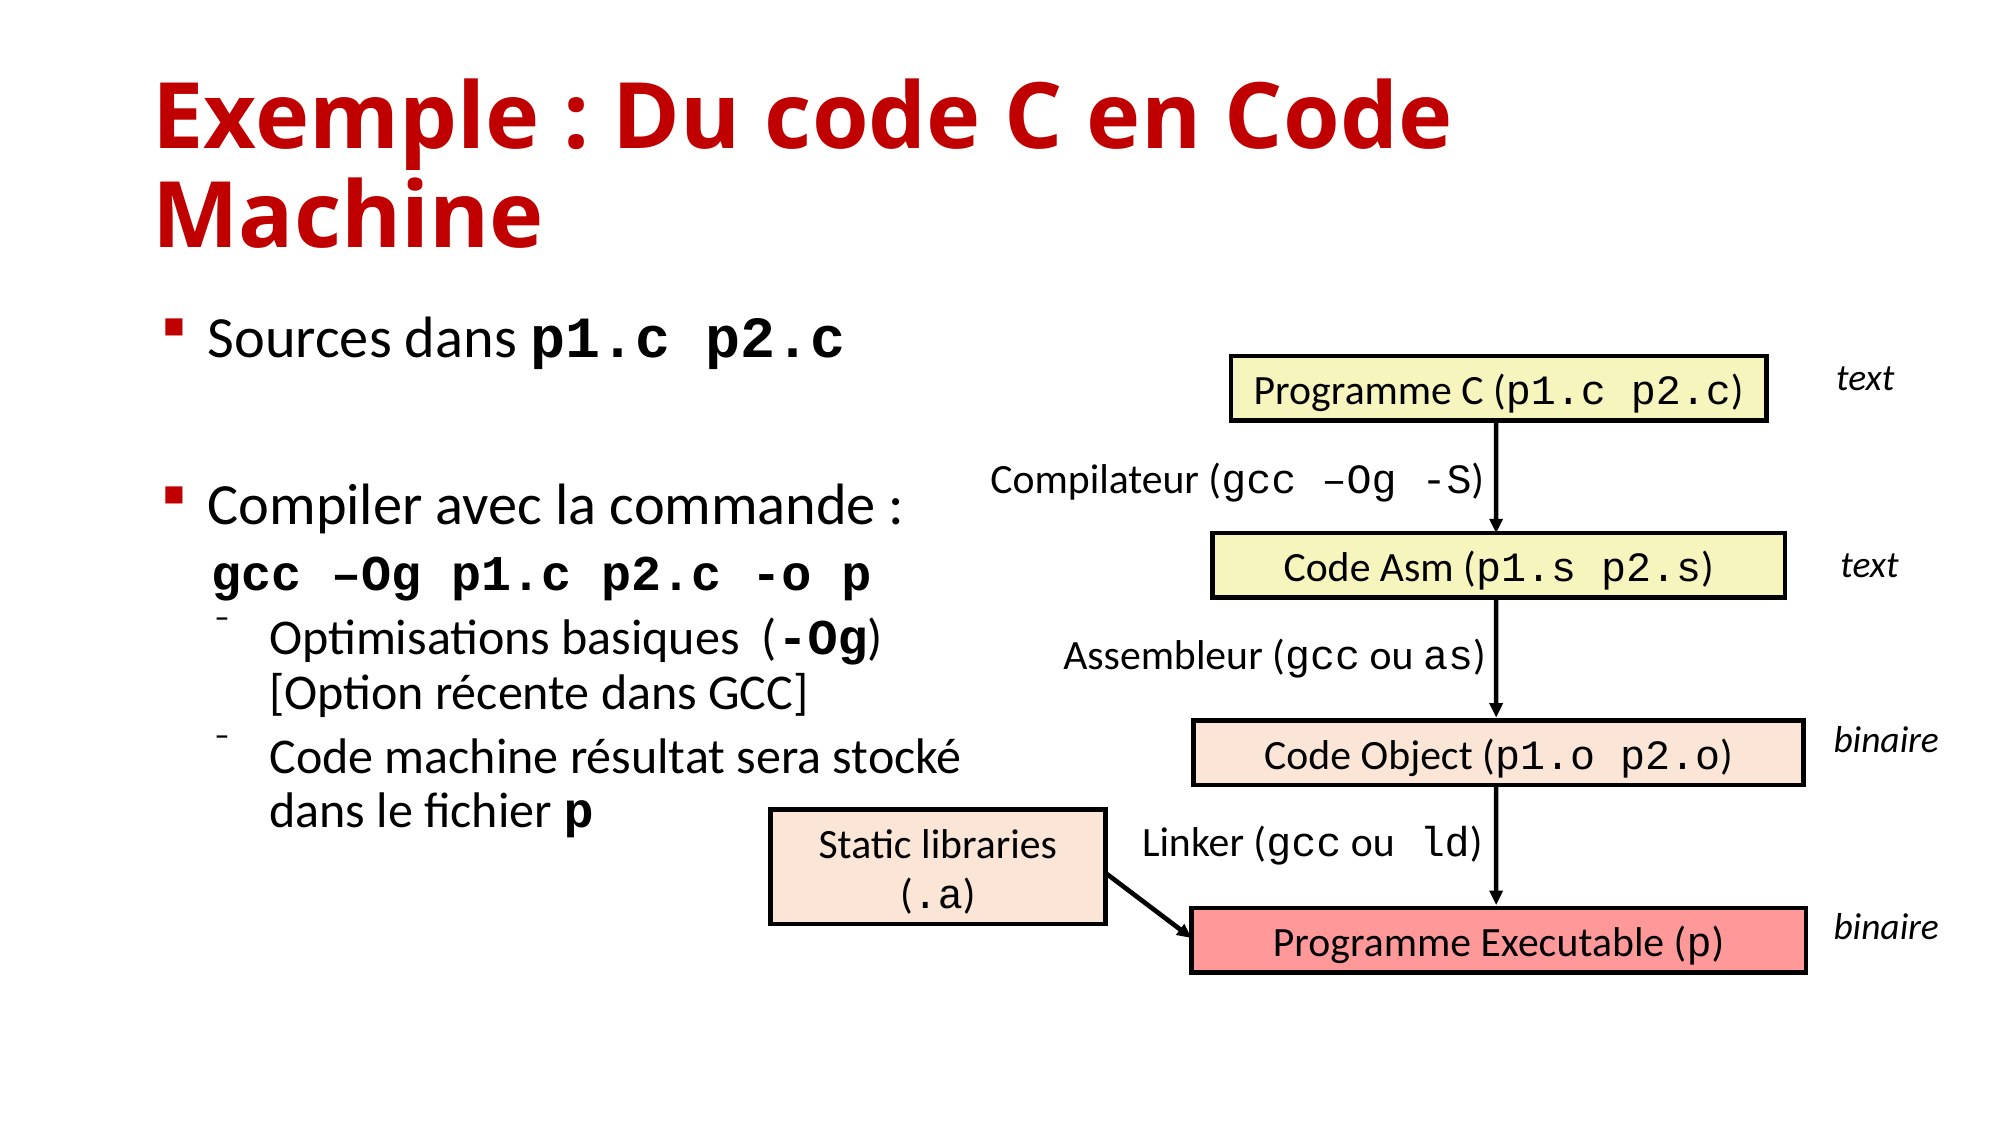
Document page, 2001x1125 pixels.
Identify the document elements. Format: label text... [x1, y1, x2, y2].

title Exemple : Du code C en Code Machine [137, 59, 1863, 278]
list Sources dans p1.c p2.c Compiler avec la commande : gcc –Og p1.c p2.c -o p Optimisations basiques (-Og) [Option récente dans GCC] Code machine résultat sera stocké dans le fichier p [137, 299, 988, 1014]
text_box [770, 345, 1954, 974]
